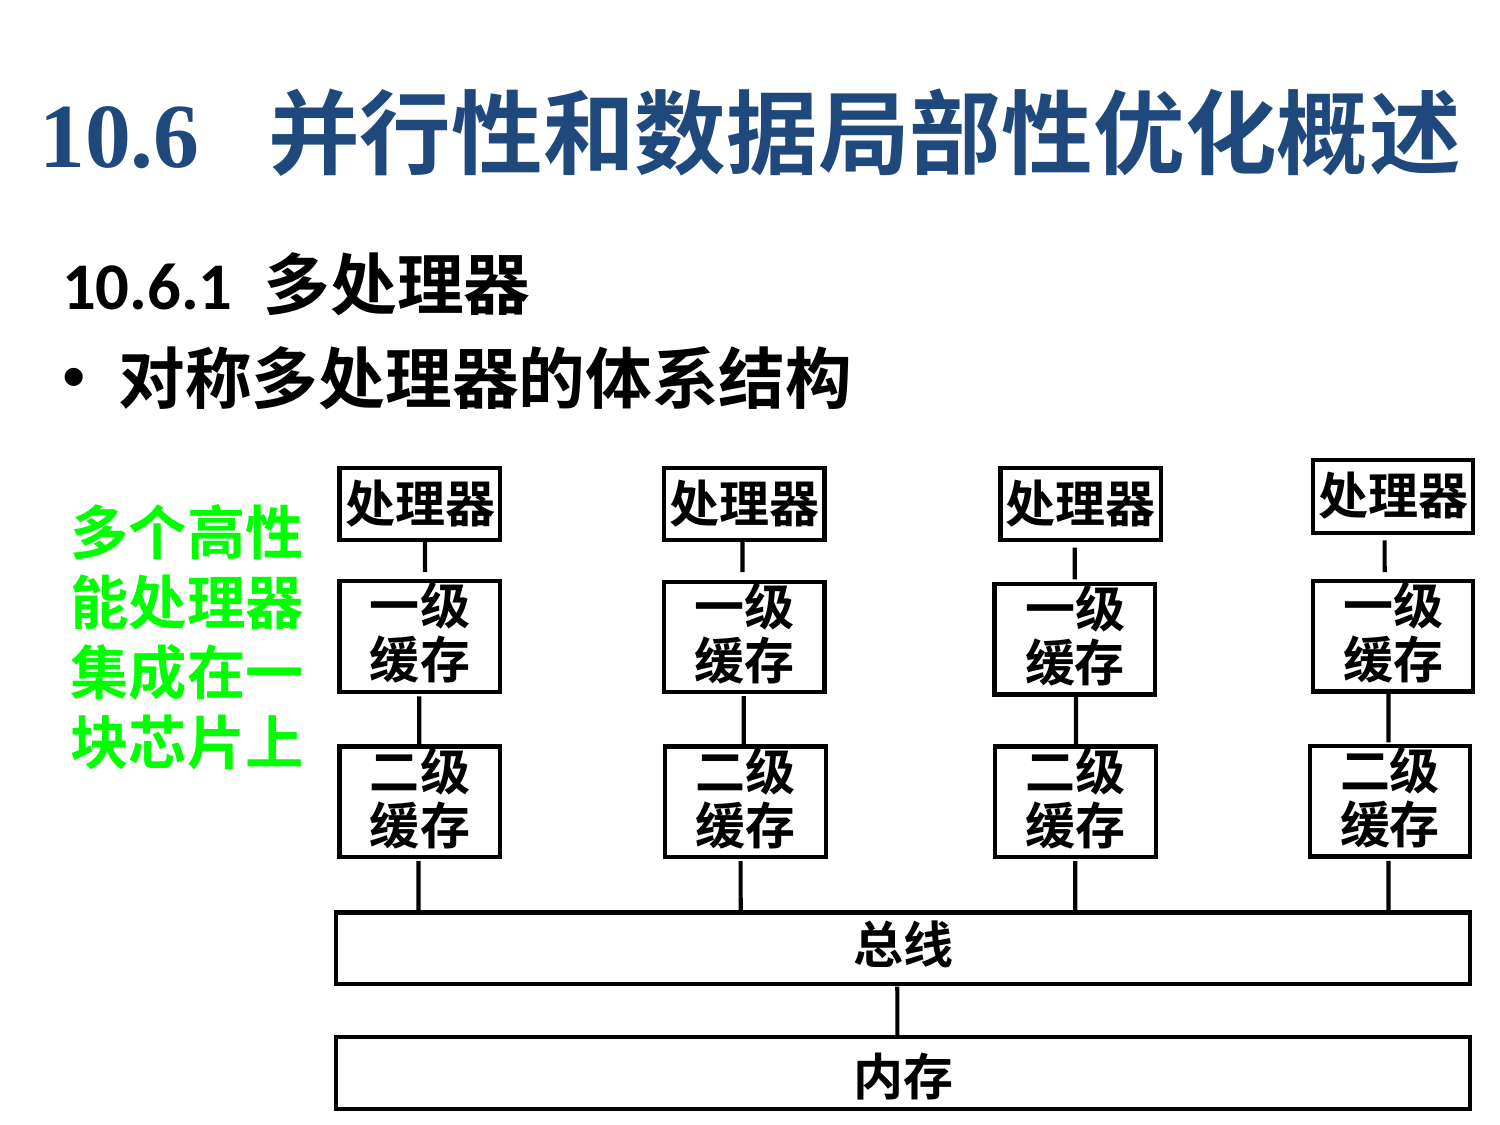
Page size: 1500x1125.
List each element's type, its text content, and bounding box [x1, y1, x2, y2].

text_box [336, 459, 1474, 1110]
text_box 多个高性 能处理器 集成在一 块芯片上 [55, 488, 331, 1080]
text_box 10.6 并行性和数据局部性优化概述 [0, 37, 1500, 225]
list 10.6.1 多处理器 对称多处理器的体系结构 [47, 235, 1452, 1063]
